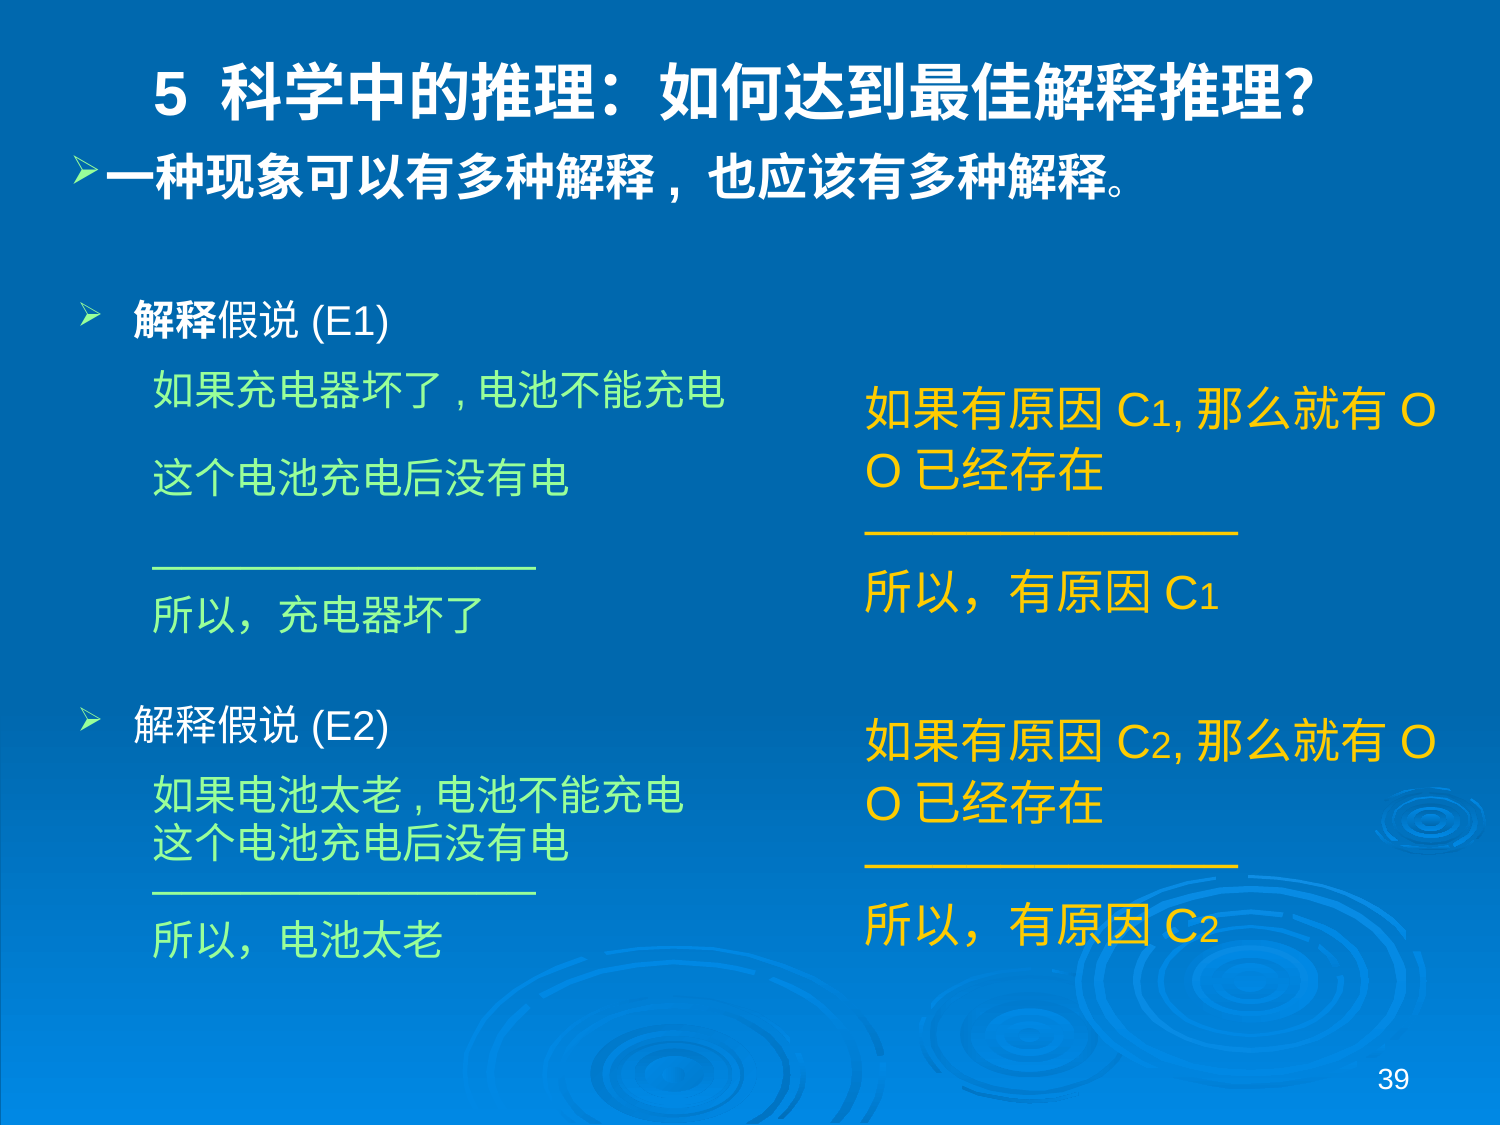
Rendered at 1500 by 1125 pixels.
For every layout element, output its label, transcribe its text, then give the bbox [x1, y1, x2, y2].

list 解释假说(E1) 如果充电器坏了,电池不能充电 这个电池充电后没有电 ───────────── 所以，充电器坏了 解释假说(E2) 如果电池太老,电池不能充电 这个电池充电后没有电 ───────────── 所以，电池太老 [62, 262, 850, 975]
text_box 如果有原因C1,那么就有O O已经存在 ─────────── 所以，有原因C1 如果有原因C2,那么就有O O已经存在 ─────────── 所以，有原因C2 [849, 310, 1475, 961]
title 5 科学中的推理：如何达到最佳解释推理？ [75, 45, 1425, 138]
slide_number 39 [1074, 1024, 1425, 1103]
text_box 一种现象可以有多种解释, 也应该有多种解释。 [55, 149, 1160, 213]
